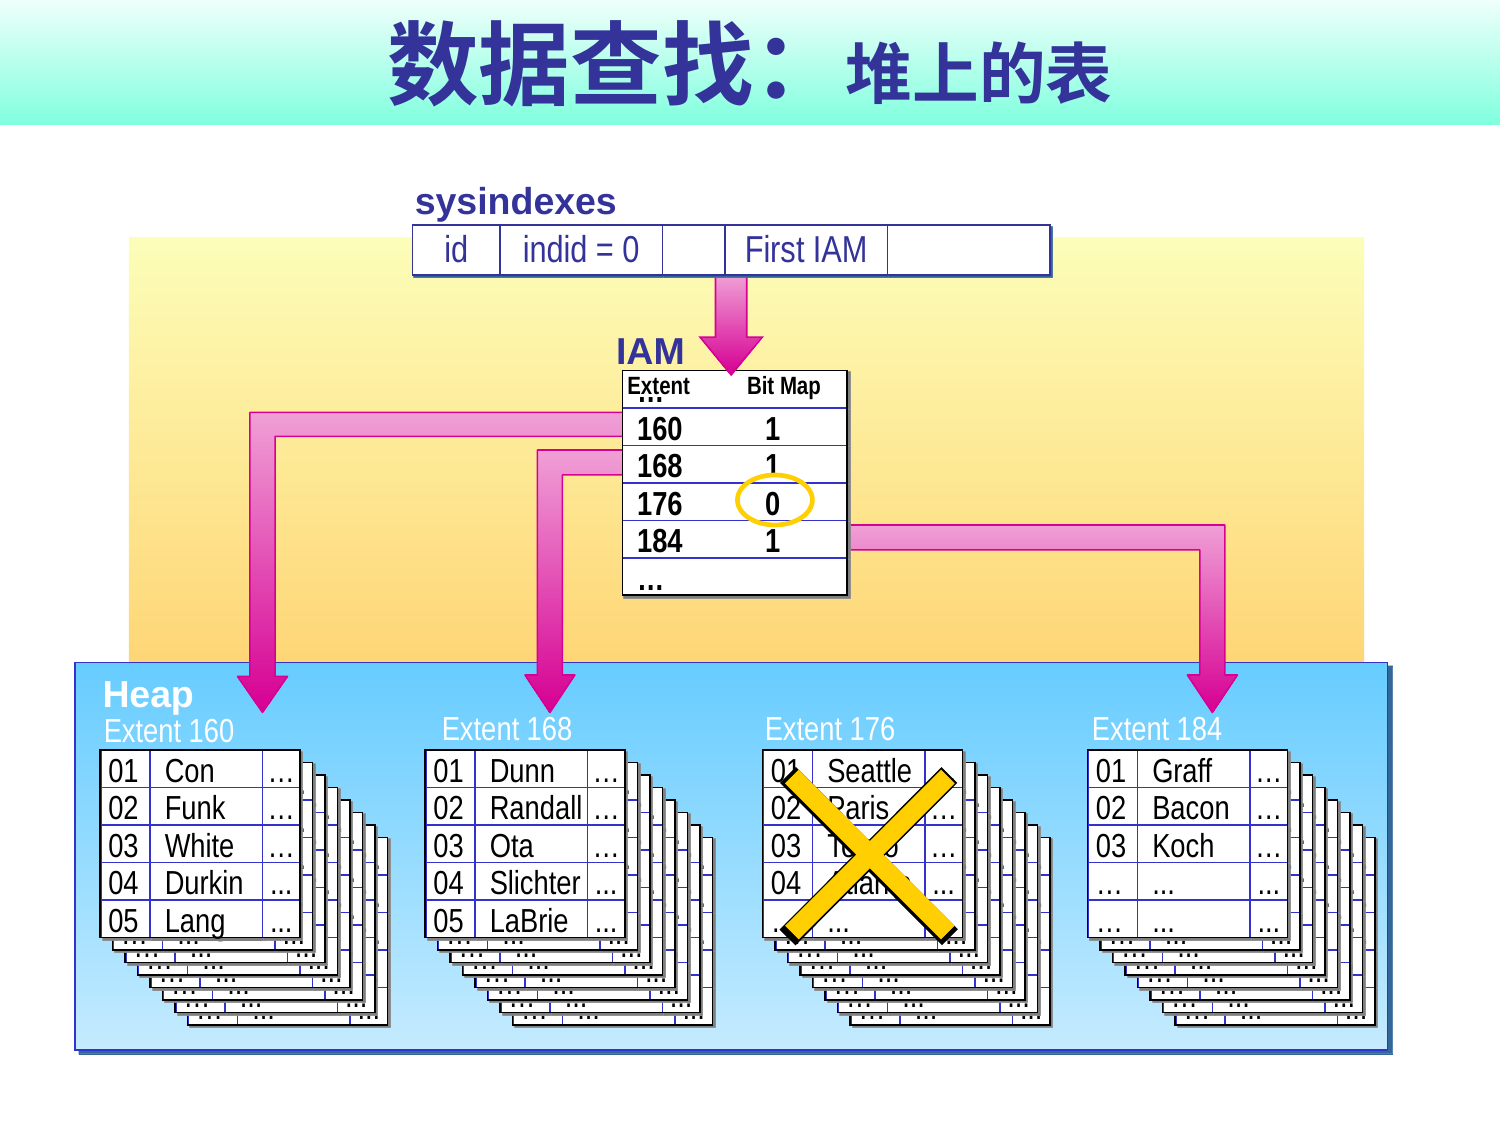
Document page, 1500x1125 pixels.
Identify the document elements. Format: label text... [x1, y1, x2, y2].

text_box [737, 474, 951, 938]
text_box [399, 174, 1051, 276]
text_box [1054, 237, 1365, 660]
text_box [128, 237, 394, 660]
title 数据查找：堆上的表 [0, 0, 1500, 125]
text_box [237, 274, 1238, 713]
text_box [74, 662, 1388, 1051]
